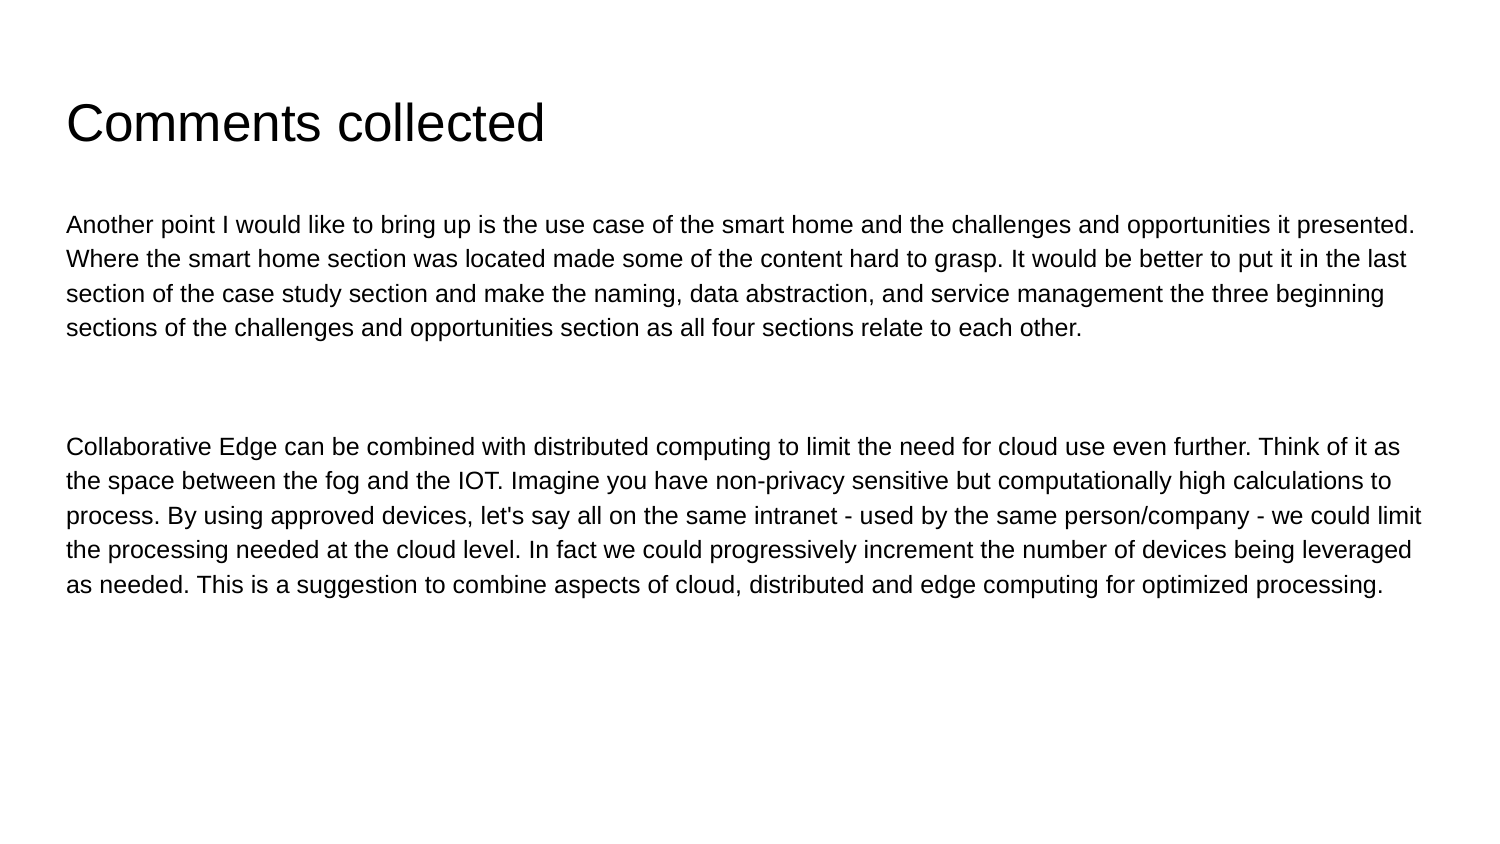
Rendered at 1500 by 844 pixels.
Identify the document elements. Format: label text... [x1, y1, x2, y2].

list Another point I would like to bring up is the use case of the smart home and the challenges and opportunities it presented. Where the smart home section was located made some of the content hard to grasp. It would be better to put it in the last section of the case study section and make the naming, data abstraction, and service management the three beginning sections of the challenges and opportunities section as all four sections relate to each other. Collaborative Edge can be combined with distributed computing to limit the need for cloud use even further. Think of it as the space between the fog and the IOT. Imagine you have non-privacy sensitive but computationally high calculations to process. By using approved devices, let's say all on the same intranet - used by the same person/company - we could limit the processing needed at the cloud level. In fact we could progressively increment the number of devices being leveraged as needed. This is a suggestion to combine aspects of cloud, distributed and edge computing for optimized processing. [51, 189, 1449, 750]
title Comments collected [51, 72, 1449, 167]
